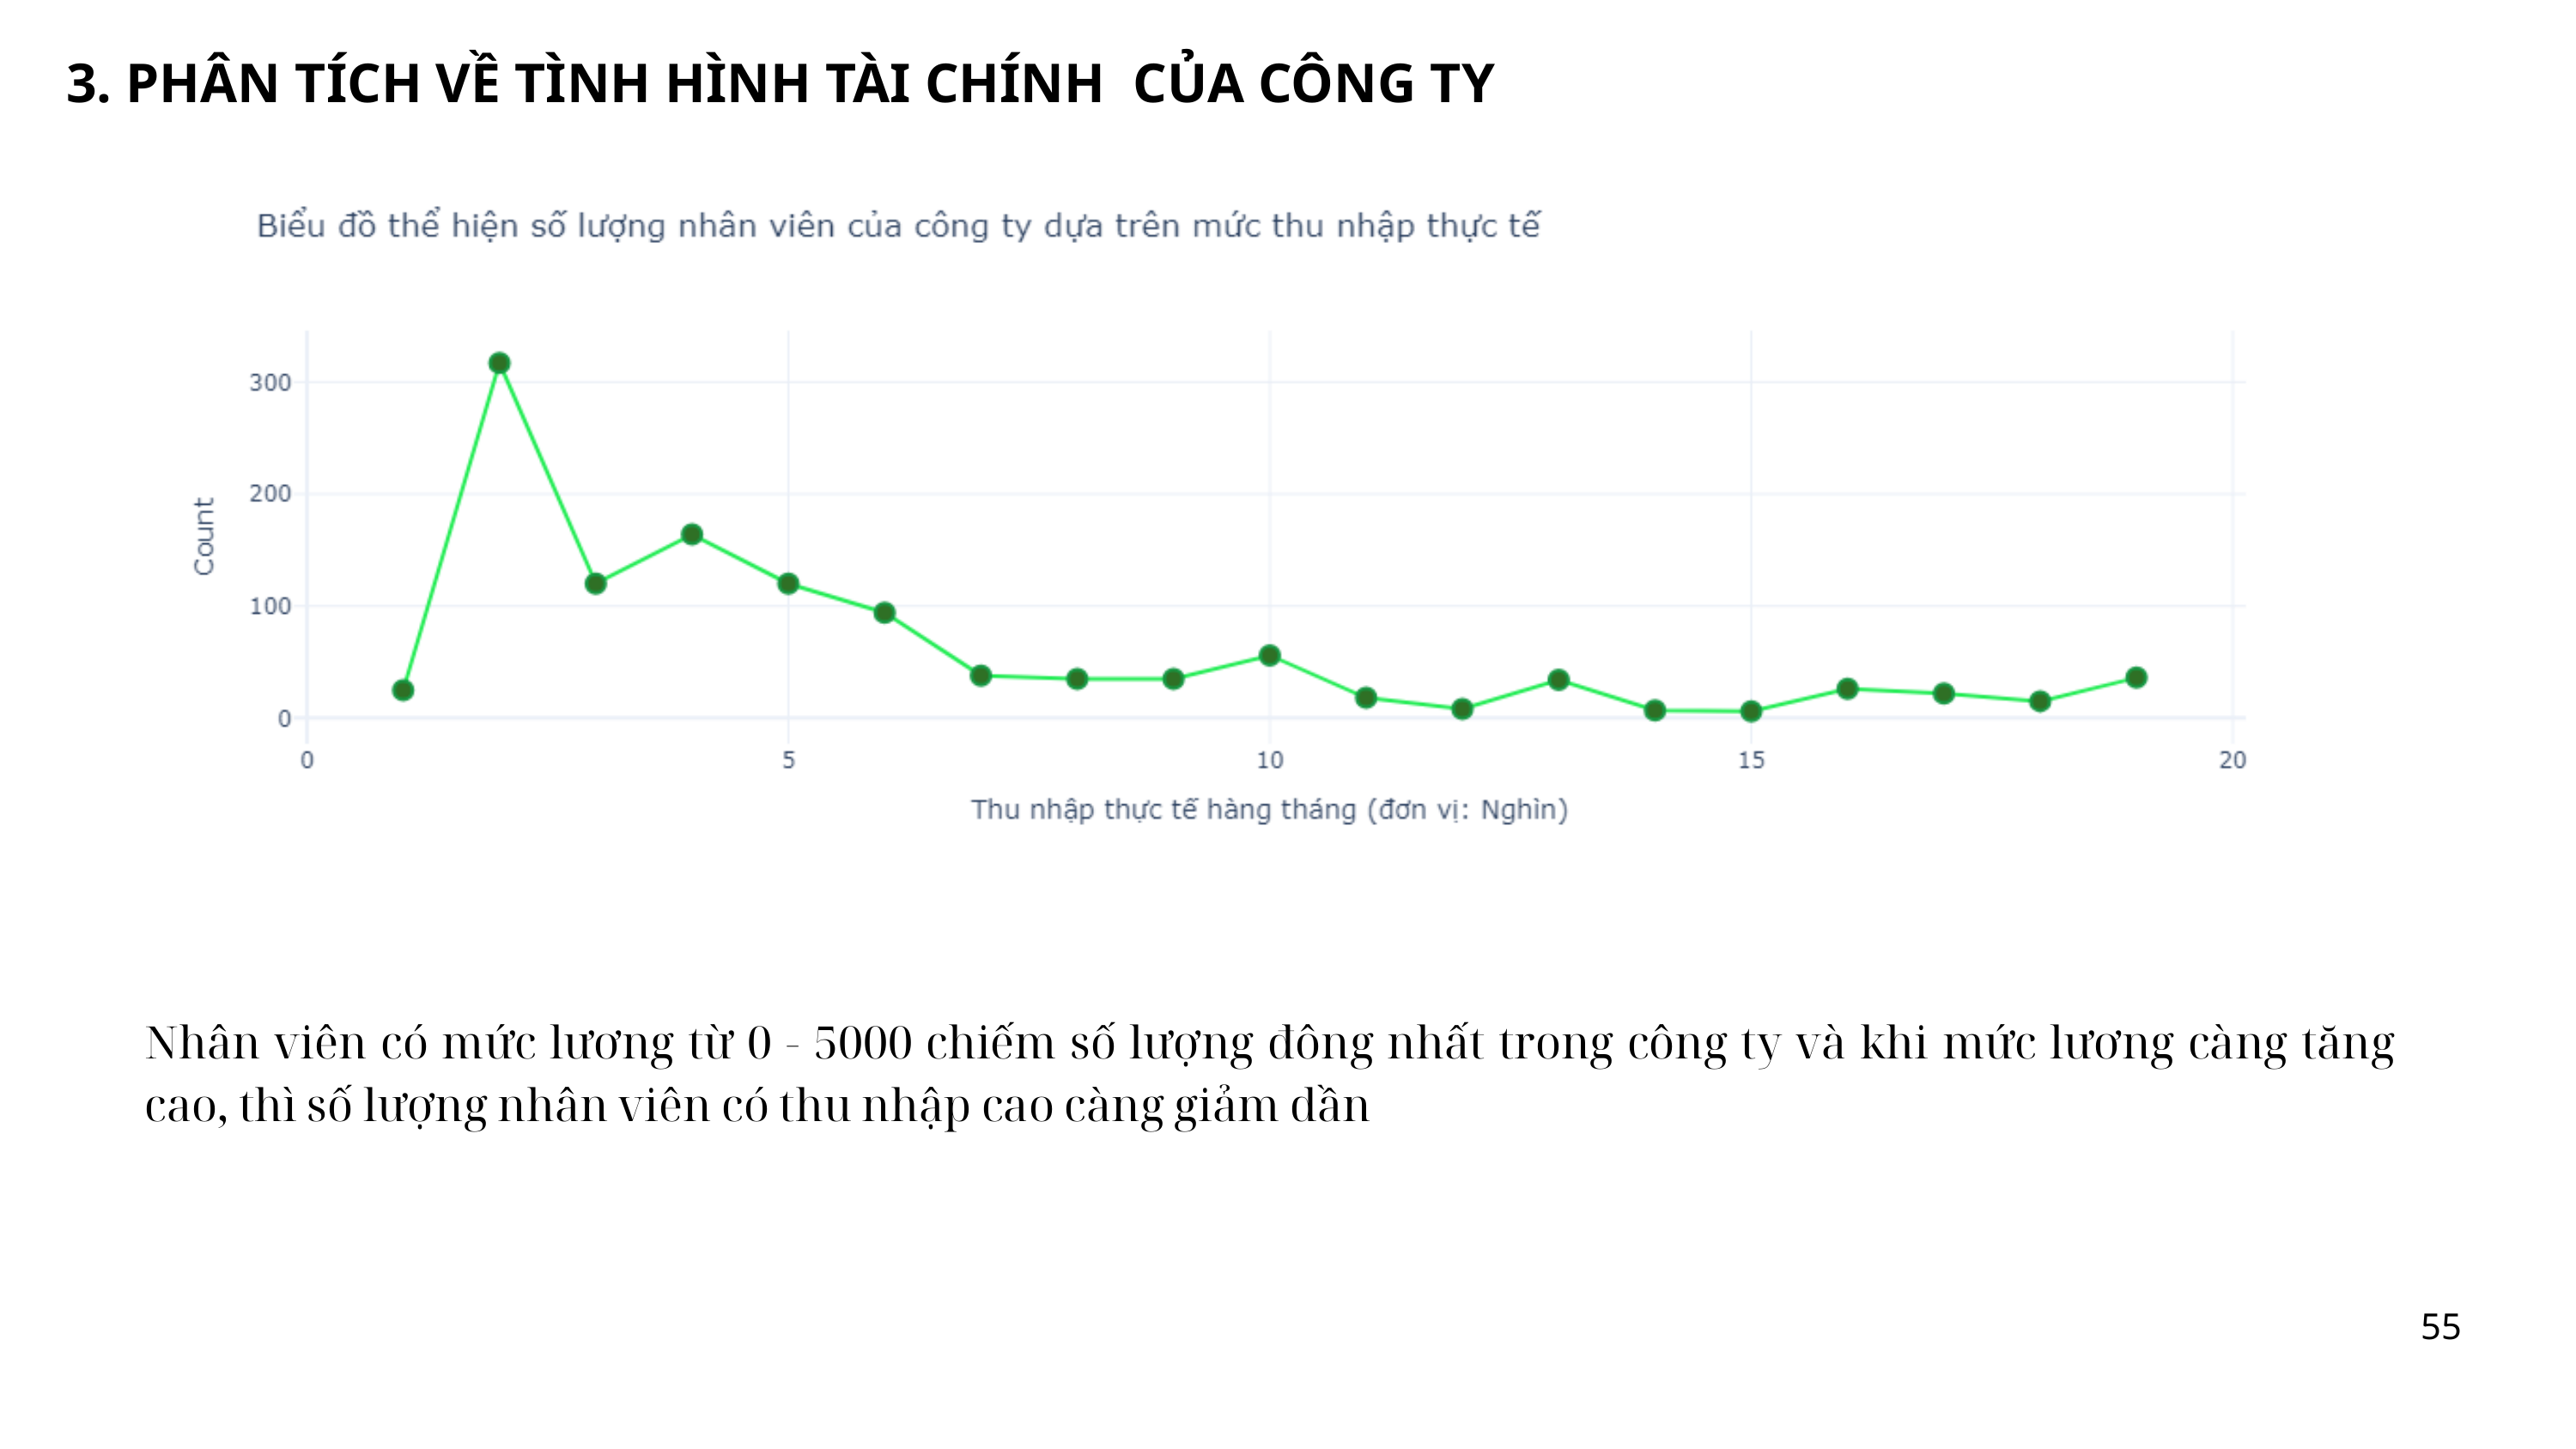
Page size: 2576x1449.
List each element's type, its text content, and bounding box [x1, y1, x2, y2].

text_box 55 [2421, 1296, 2463, 1348]
text_box 3. PHÂN TÍCH VỀ TÌNH HÌNH TÀI CHÍNH CỦA CÔNG TY [45, 38, 1531, 113]
text_box [144, 143, 2397, 894]
text_box Nhân viên có mức lương từ 0 - 5000 chiếm số lượng đông nhất trong công ty và khi mức lương càng tăng cao, thì số lượng nhân viên có thu nhập cao càng giảm dần [144, 1005, 2397, 1131]
